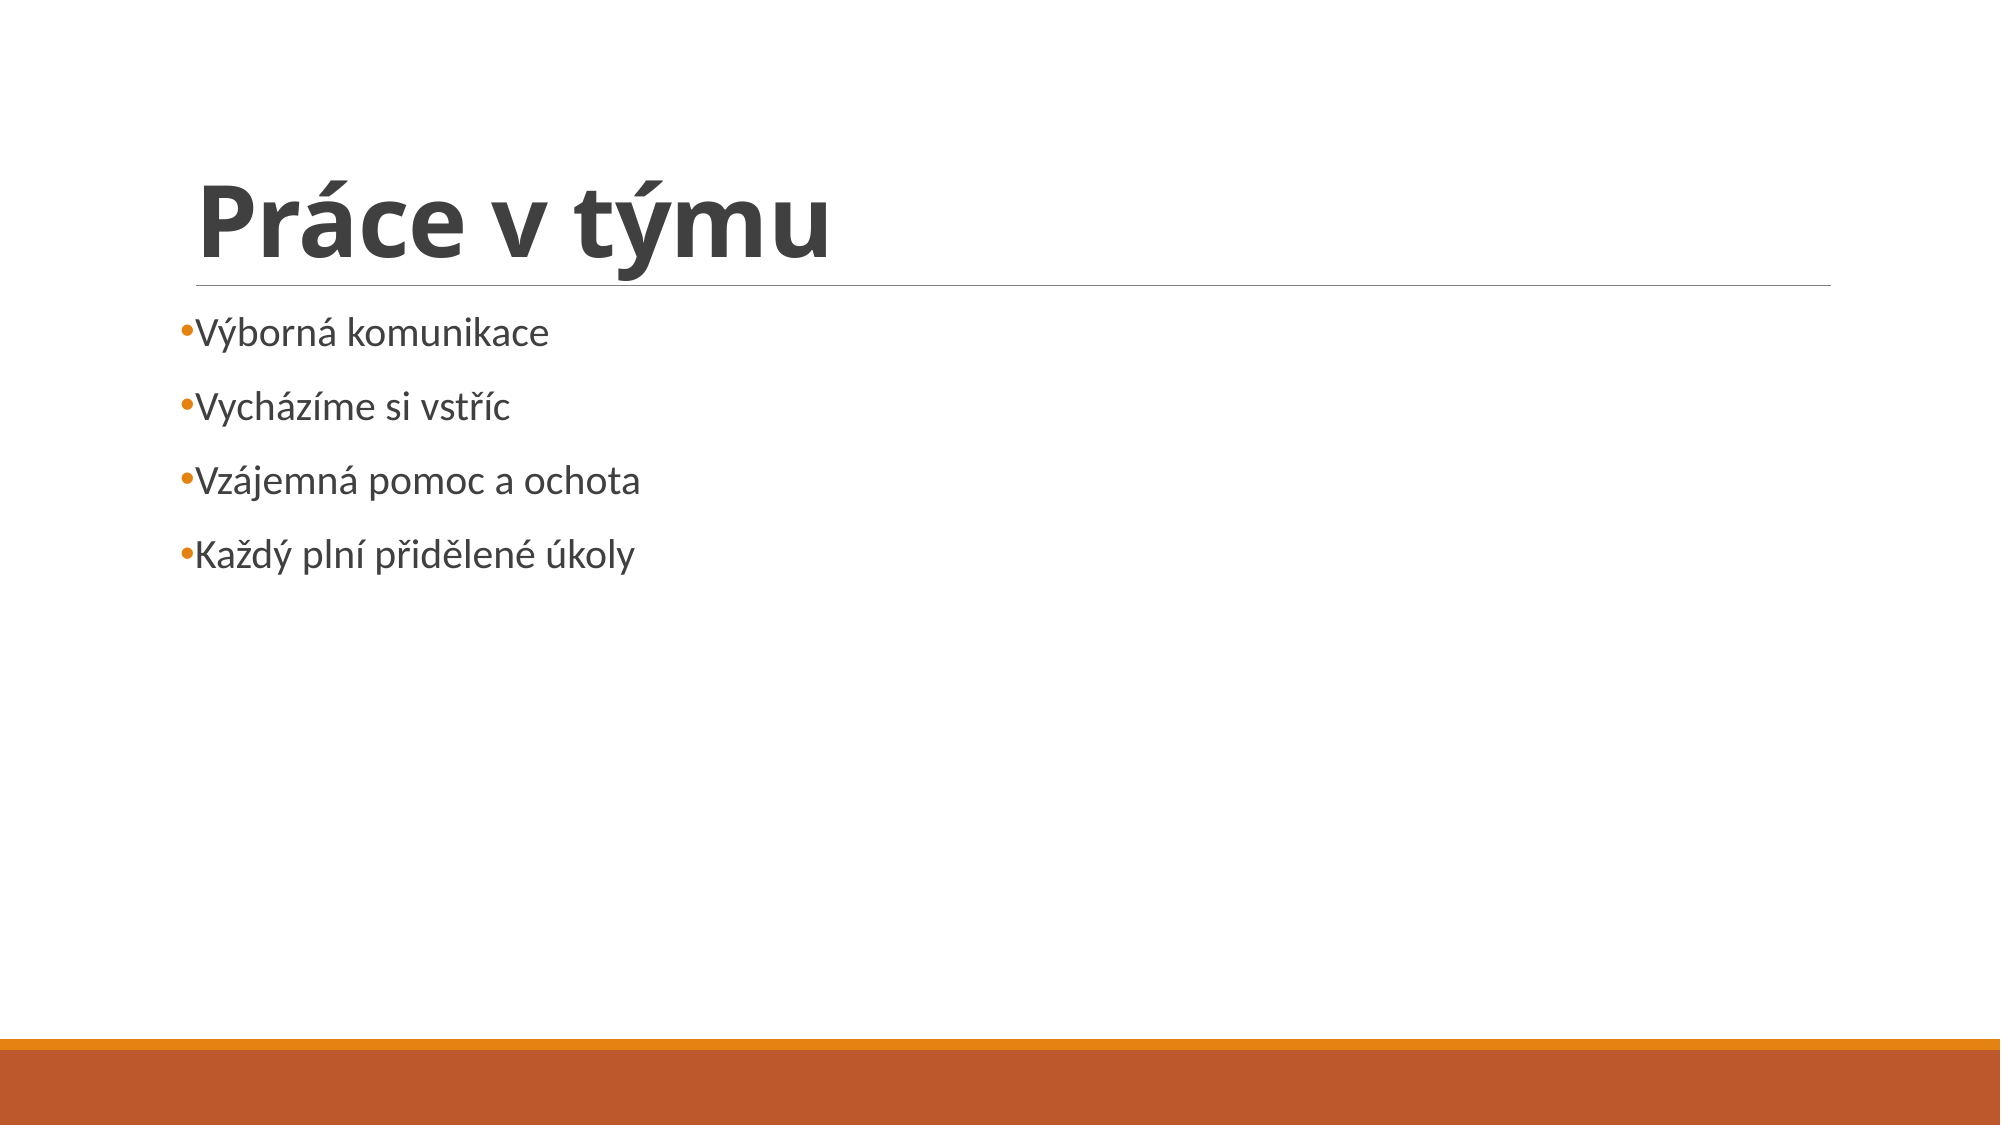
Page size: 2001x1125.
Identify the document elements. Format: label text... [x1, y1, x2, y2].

list Výborná komunikace Vycházíme si vstříc Vzájemná pomoc a ochota Každý plní přidělené úkoly [180, 302, 1830, 963]
title Práce v týmu [180, 47, 1830, 285]
